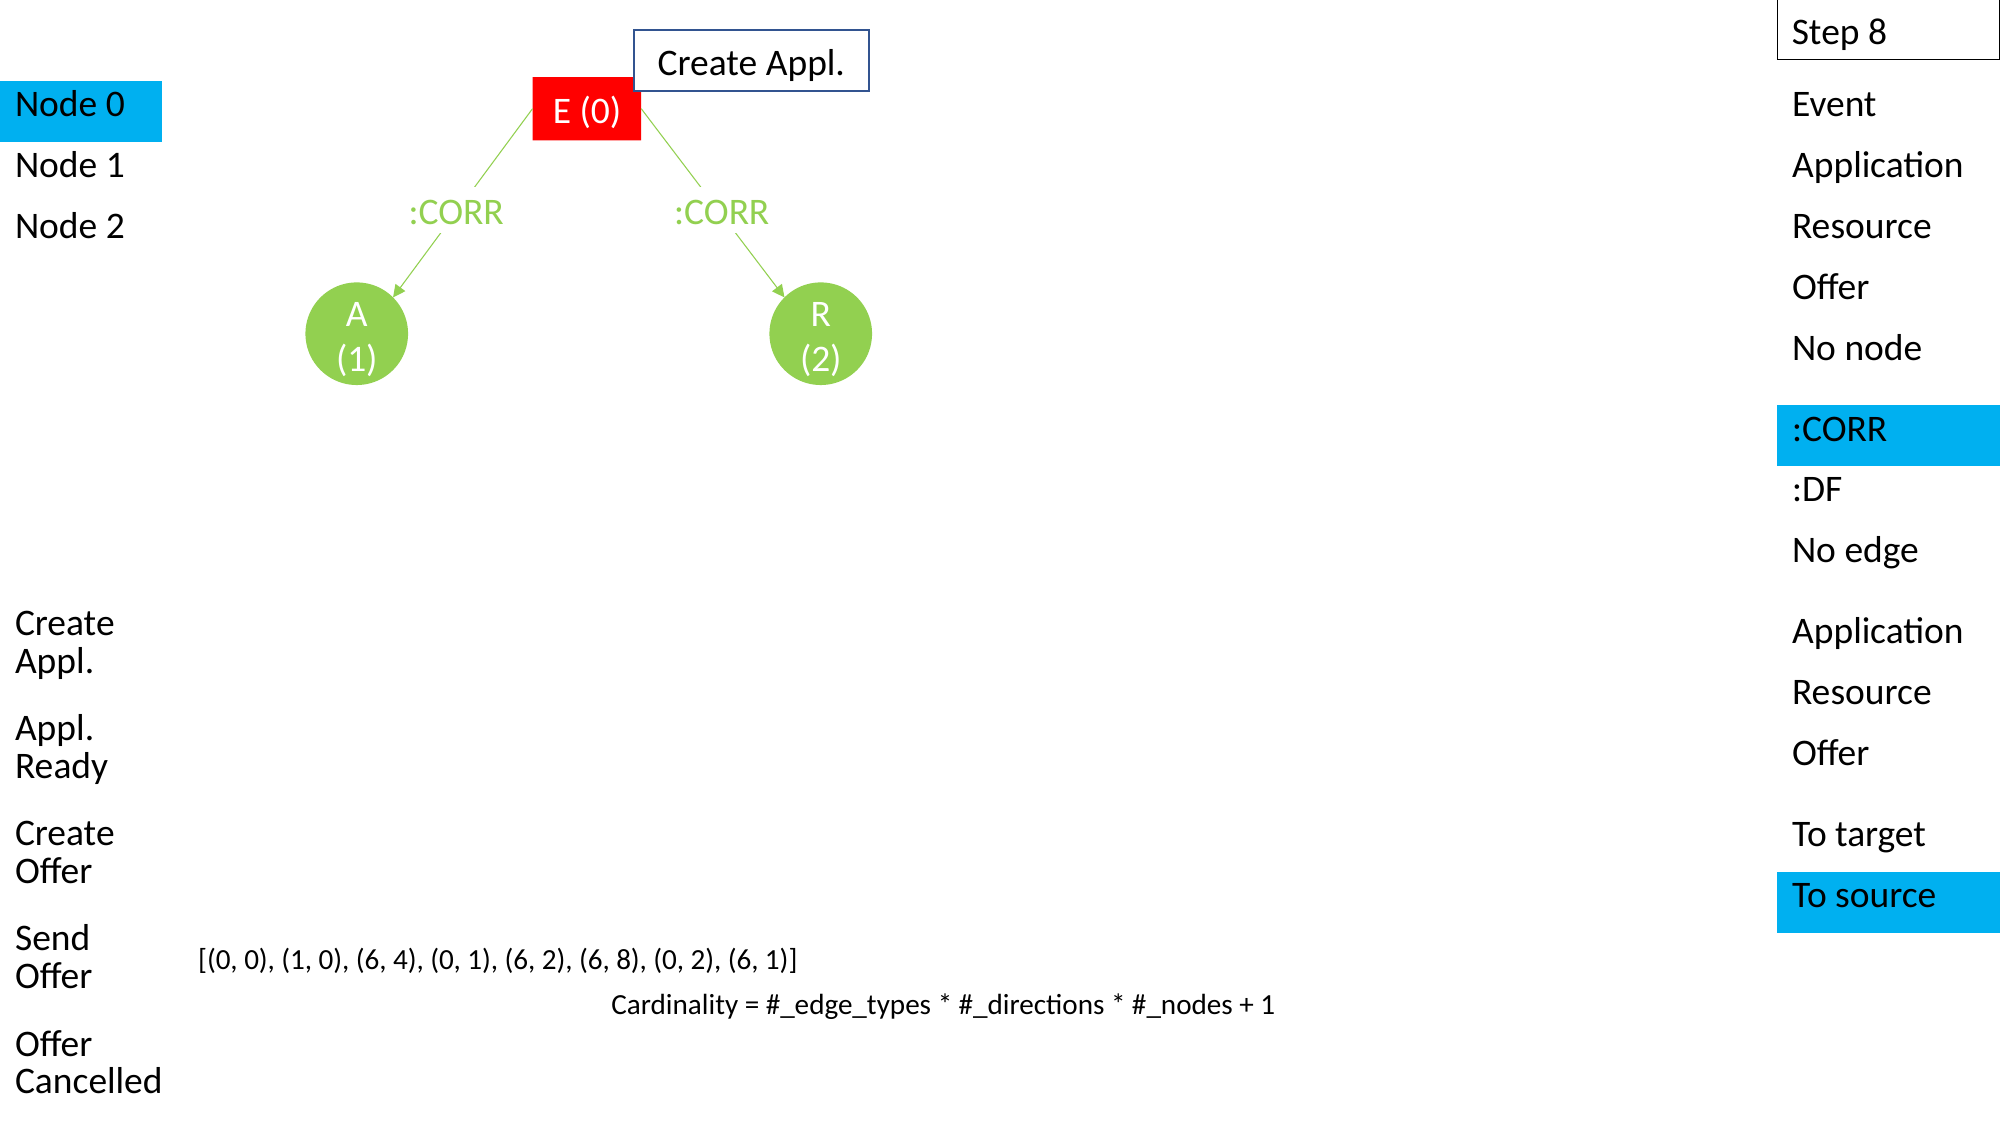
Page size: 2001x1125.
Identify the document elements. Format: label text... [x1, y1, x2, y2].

table_cell No edge [1777, 527, 2000, 588]
text_box R (2) [768, 281, 874, 387]
text_box Step 8 [1777, 0, 2000, 60]
table_cell To source [1777, 872, 2000, 932]
table_cell Resource [1777, 203, 2000, 263]
text_box A (1) [304, 281, 410, 387]
text_box Create Appl. [633, 29, 870, 92]
table_cell Offer Cancelled [0, 1020, 183, 1125]
table_header Create Appl. [0, 600, 183, 705]
text_box [(0, 0), (1, 0), (6, 4), (0, 1), (6, 2), (6, 8), (0, 2), (6, 1)] [183, 932, 2000, 983]
table_header Event [1777, 81, 2000, 142]
text_box Cardinality = #_edge_types * #_directions * #_nodes + 1 [586, 978, 1301, 1028]
text_box E (0) [532, 76, 642, 141]
table_cell Node 1 [0, 142, 162, 203]
table_header Node 0 [0, 81, 162, 142]
table_header To target [1777, 811, 2000, 872]
table_cell No node [1777, 324, 2000, 385]
table_cell Offer [1777, 730, 2000, 791]
table_cell :DF [1777, 466, 2000, 527]
table_cell Application [1777, 142, 2000, 203]
table_cell Create Offer [0, 810, 183, 915]
table_header :CORR [1777, 405, 2000, 466]
table_cell Appl. Ready [0, 705, 183, 810]
table_header Application [1777, 608, 2000, 669]
table_cell Resource [1777, 669, 2000, 730]
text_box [393, 108, 533, 298]
table_cell Node 2 [0, 203, 162, 263]
table_cell Offer [1777, 263, 2000, 324]
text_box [641, 108, 785, 298]
table_cell Send Offer [0, 915, 183, 1020]
